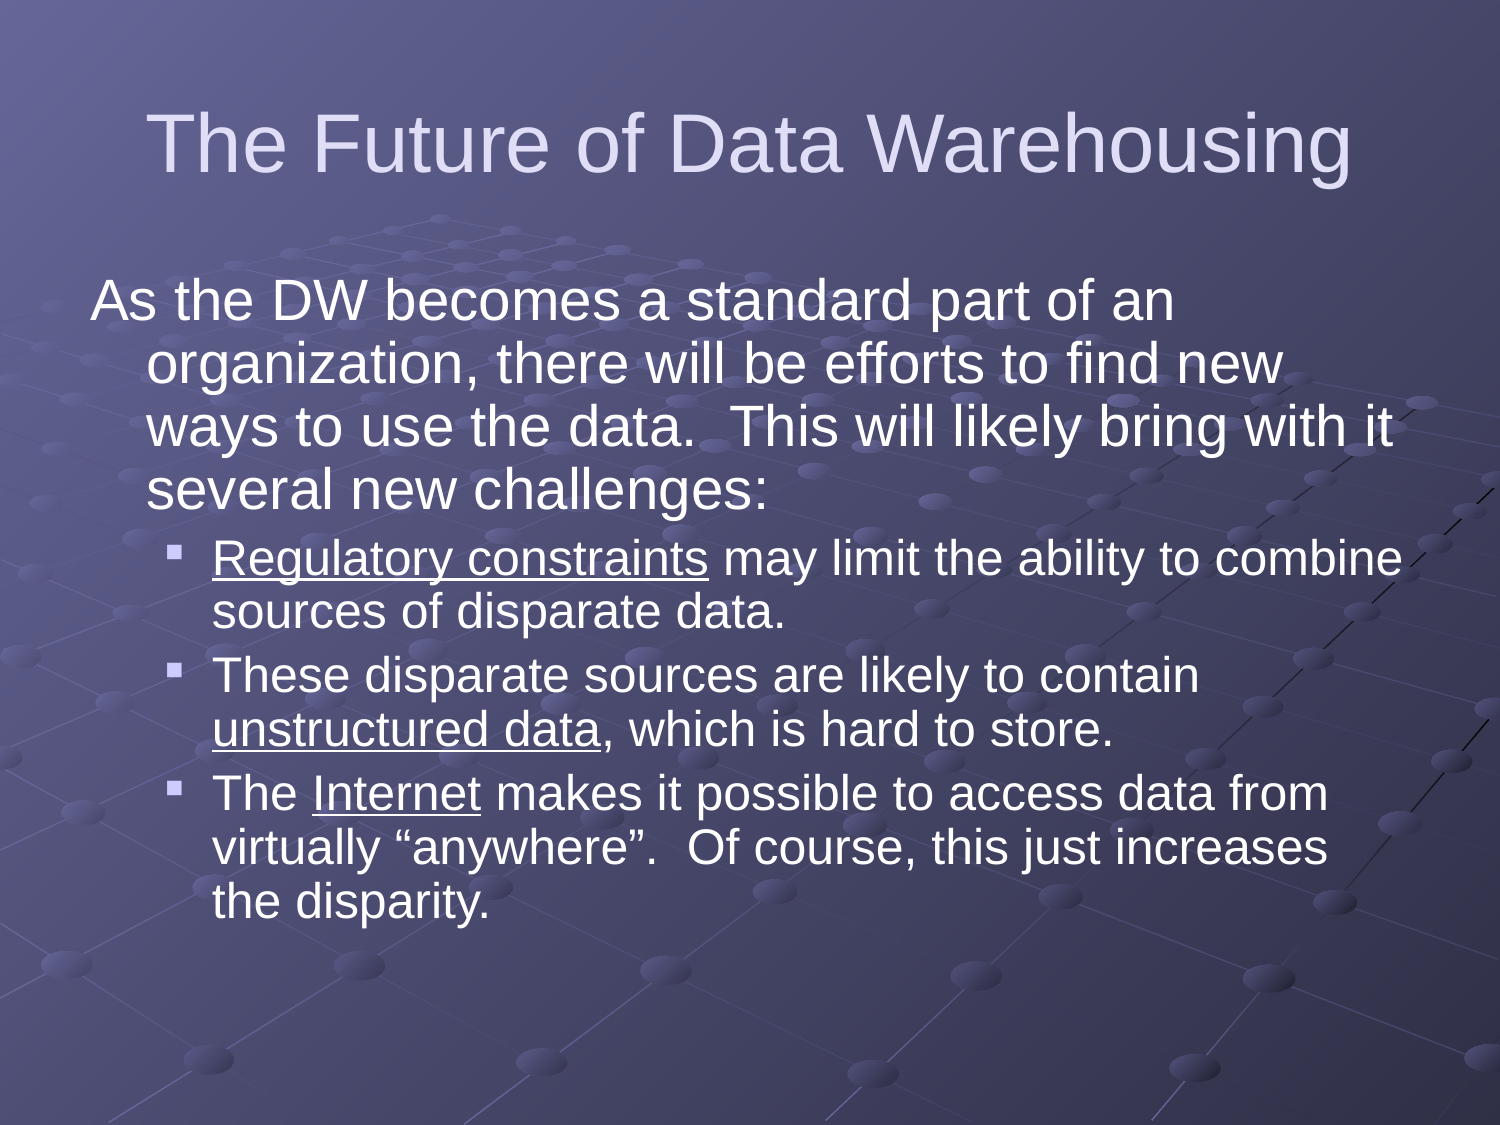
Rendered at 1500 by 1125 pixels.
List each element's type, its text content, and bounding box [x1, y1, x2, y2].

title The Future of Data Warehousing [75, 45, 1425, 233]
list As the DW becomes a standard part of an organization, there will be efforts to find new ways to use the data. This will likely bring with it several new challenges: Regulatory constraints may limit the ability to combine sources of disparate data. These disparate sources are likely to contain unstructured data, which is hard to store. The Internet makes it possible to access data from virtually “anywhere”. Of course, this just increases the disparity. [75, 262, 1425, 1007]
